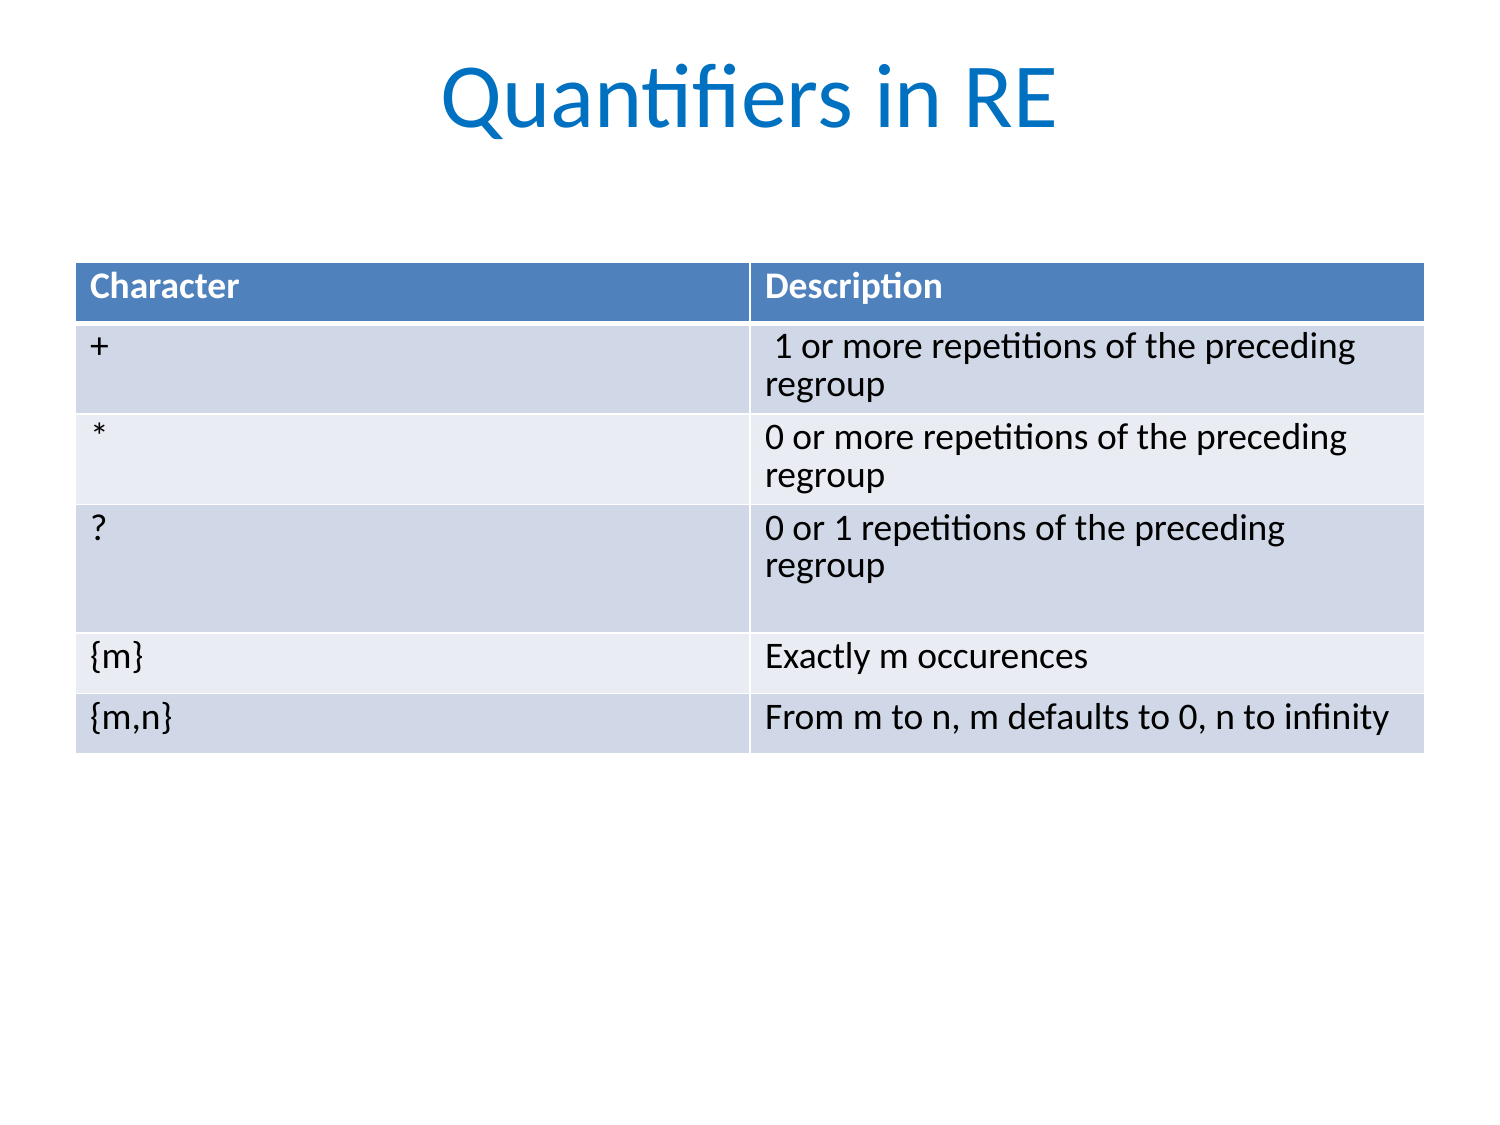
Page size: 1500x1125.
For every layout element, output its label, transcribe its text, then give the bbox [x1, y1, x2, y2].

table_cell {m,n} [76, 694, 749, 753]
table_cell 1 or more repetitions of the preceding regroup [751, 326, 1424, 413]
table_cell 0 or 1 repetitions of the preceding regroup [751, 505, 1424, 632]
table_header Character [76, 263, 749, 321]
table_cell {m} [76, 634, 749, 693]
table_cell ? [76, 505, 749, 632]
table_cell From m to n, m defaults to 0, n to infinity [751, 694, 1424, 753]
table_cell + [76, 326, 749, 413]
table_cell * [76, 415, 749, 504]
table_cell Exactly m occurences [751, 634, 1424, 693]
table_cell 0 or more repetitions of the preceding regroup [751, 415, 1424, 504]
table_header Description [751, 263, 1424, 321]
title Quantifiers in RE [75, 25, 1425, 156]
